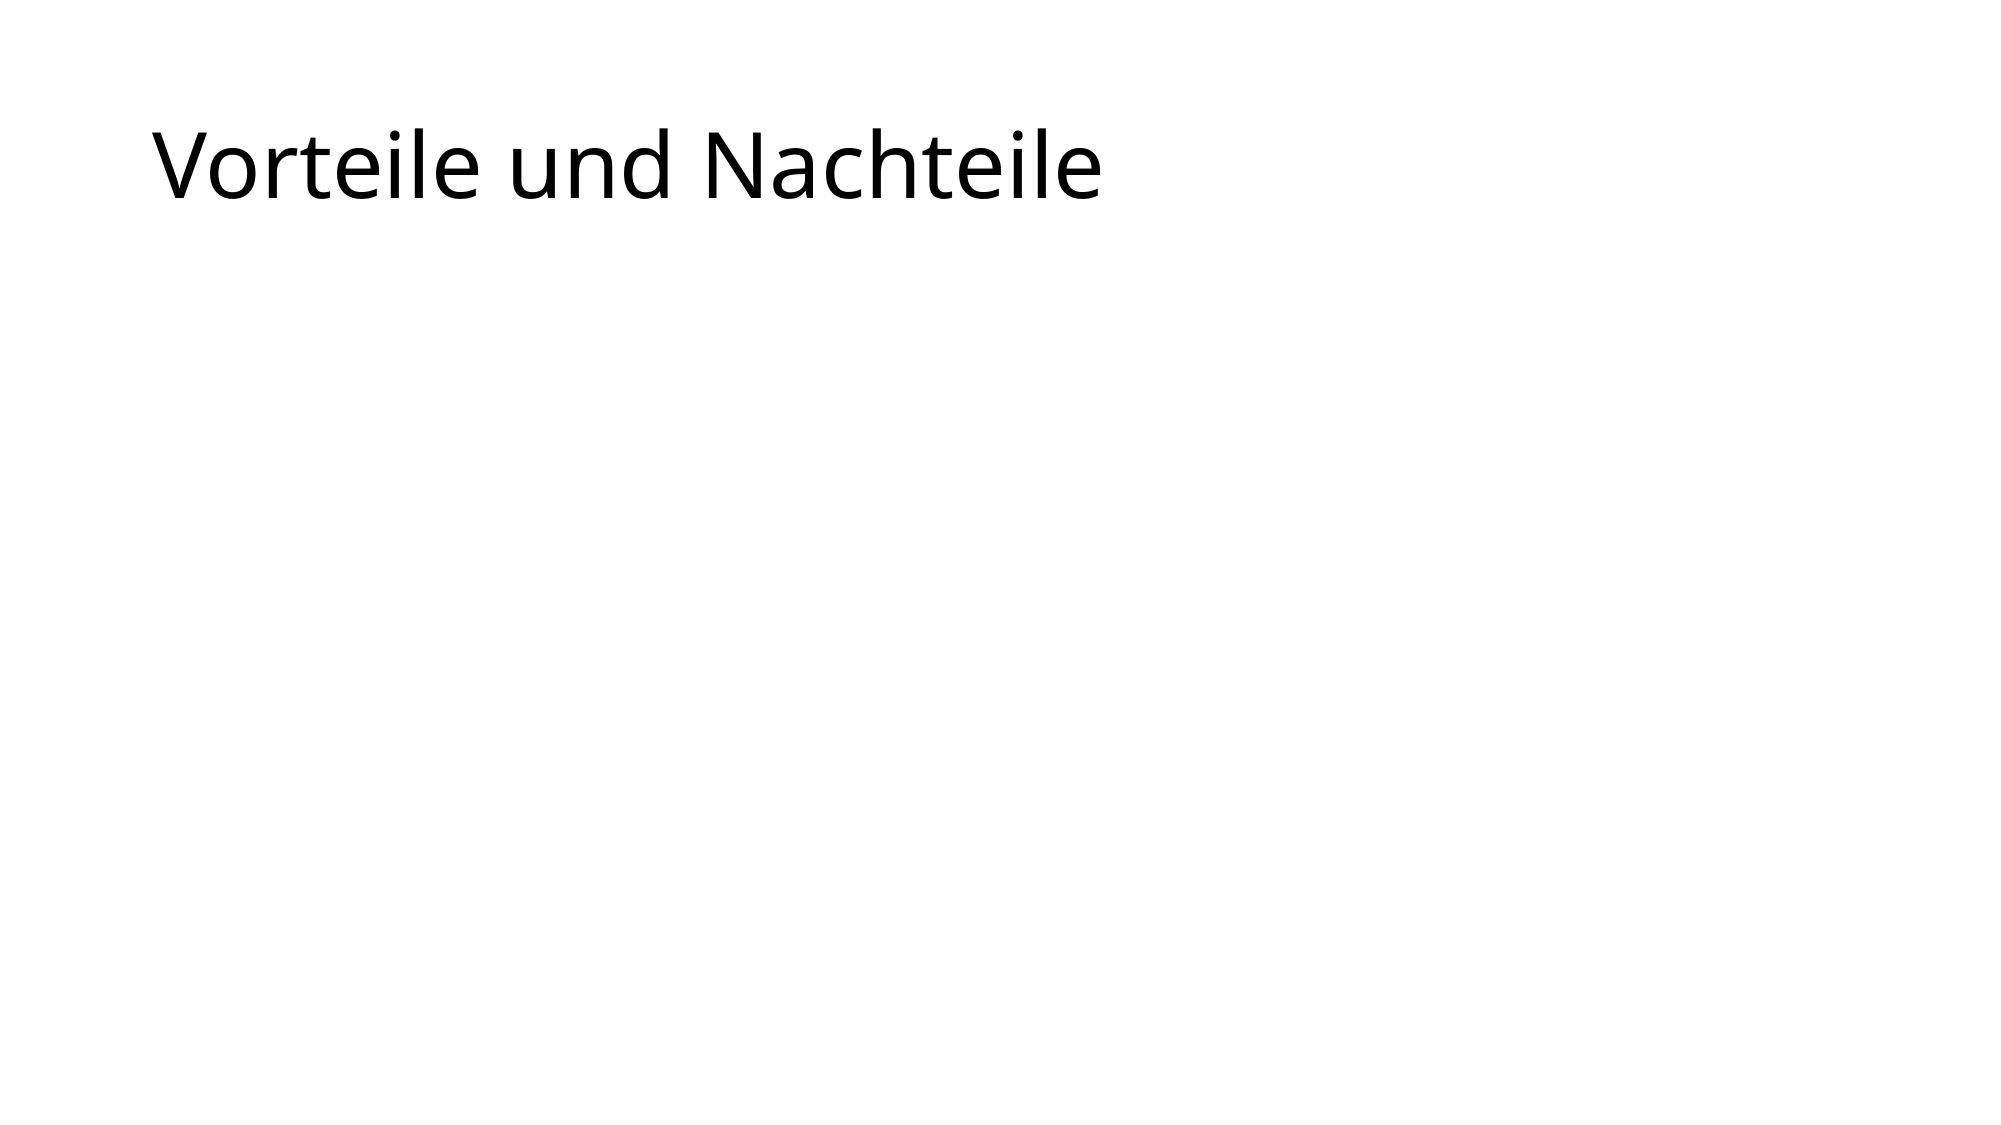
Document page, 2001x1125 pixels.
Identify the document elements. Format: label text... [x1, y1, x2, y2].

title Vorteile und Nachteile [137, 59, 1863, 278]
